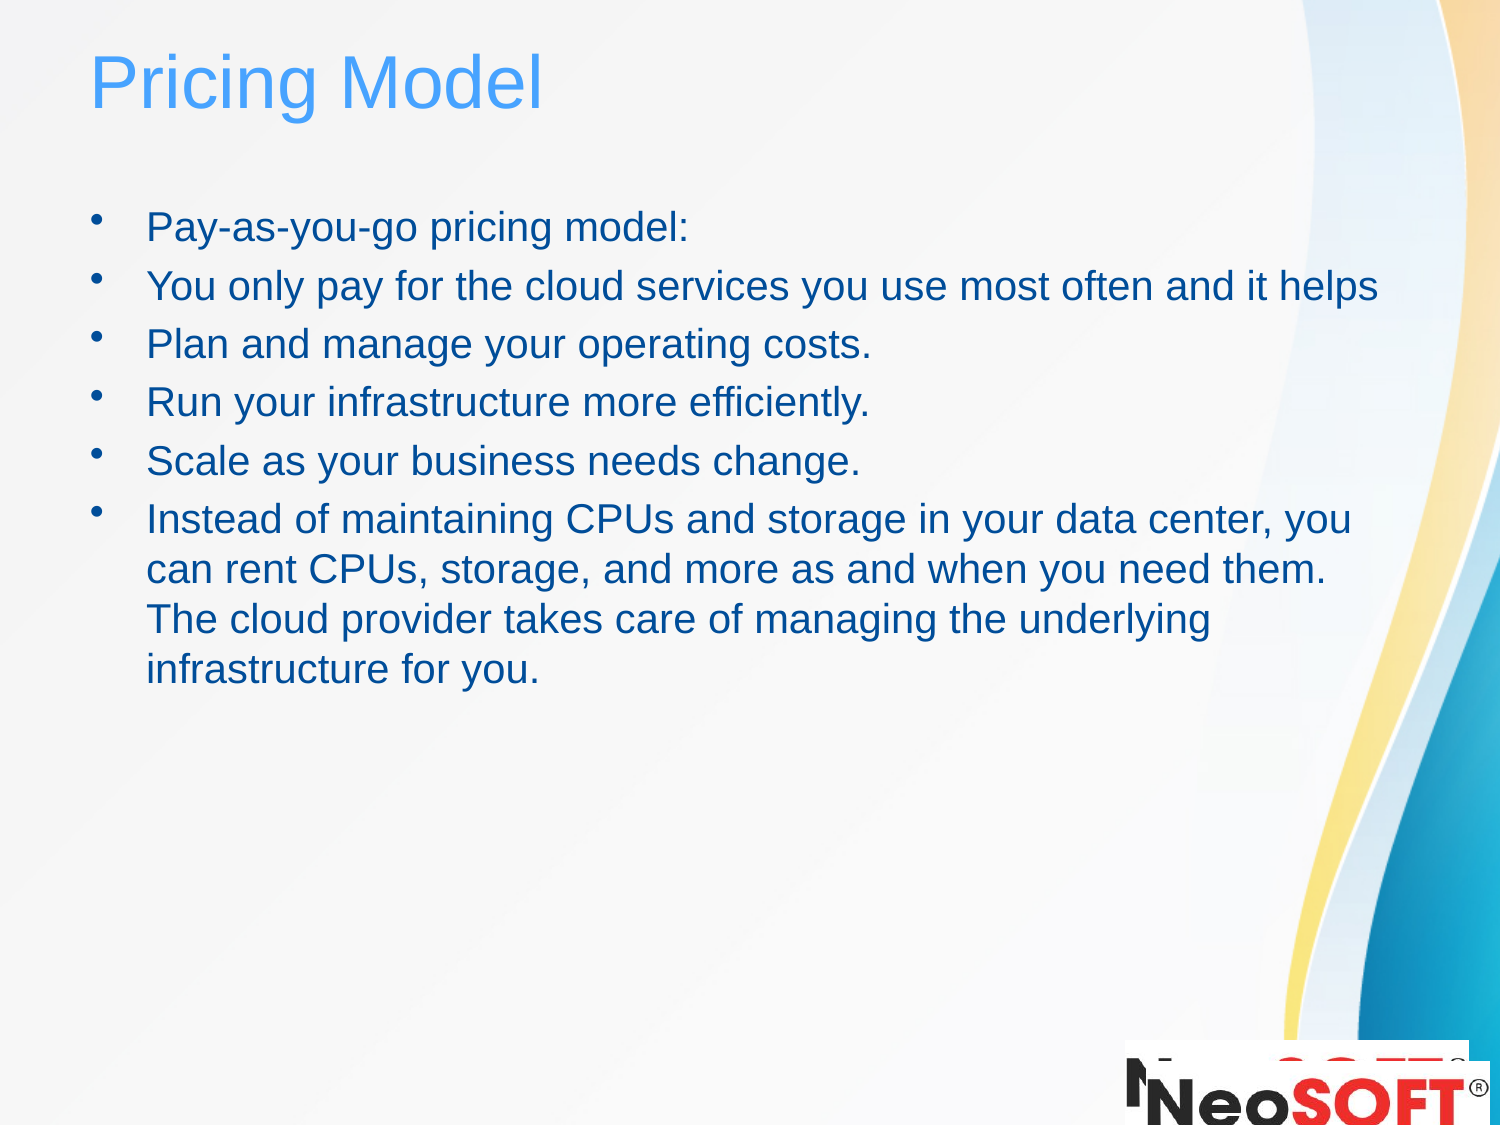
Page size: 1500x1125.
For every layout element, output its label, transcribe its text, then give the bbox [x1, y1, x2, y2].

picture [0, 0, 1500, 1125]
list Pay-as-you-go pricing model: You only pay for the cloud services you use most often and it helps Plan and manage your operating costs. Run your infrastructure more efficiently. Scale as your business needs change. Instead of maintaining CPUs and storage in your data center, you can rent CPUs, storage, and more as and when you need them. The cloud provider takes care of managing the underlying infrastructure for you. [74, 192, 1426, 1006]
title Pricing Model [74, 30, 1426, 127]
